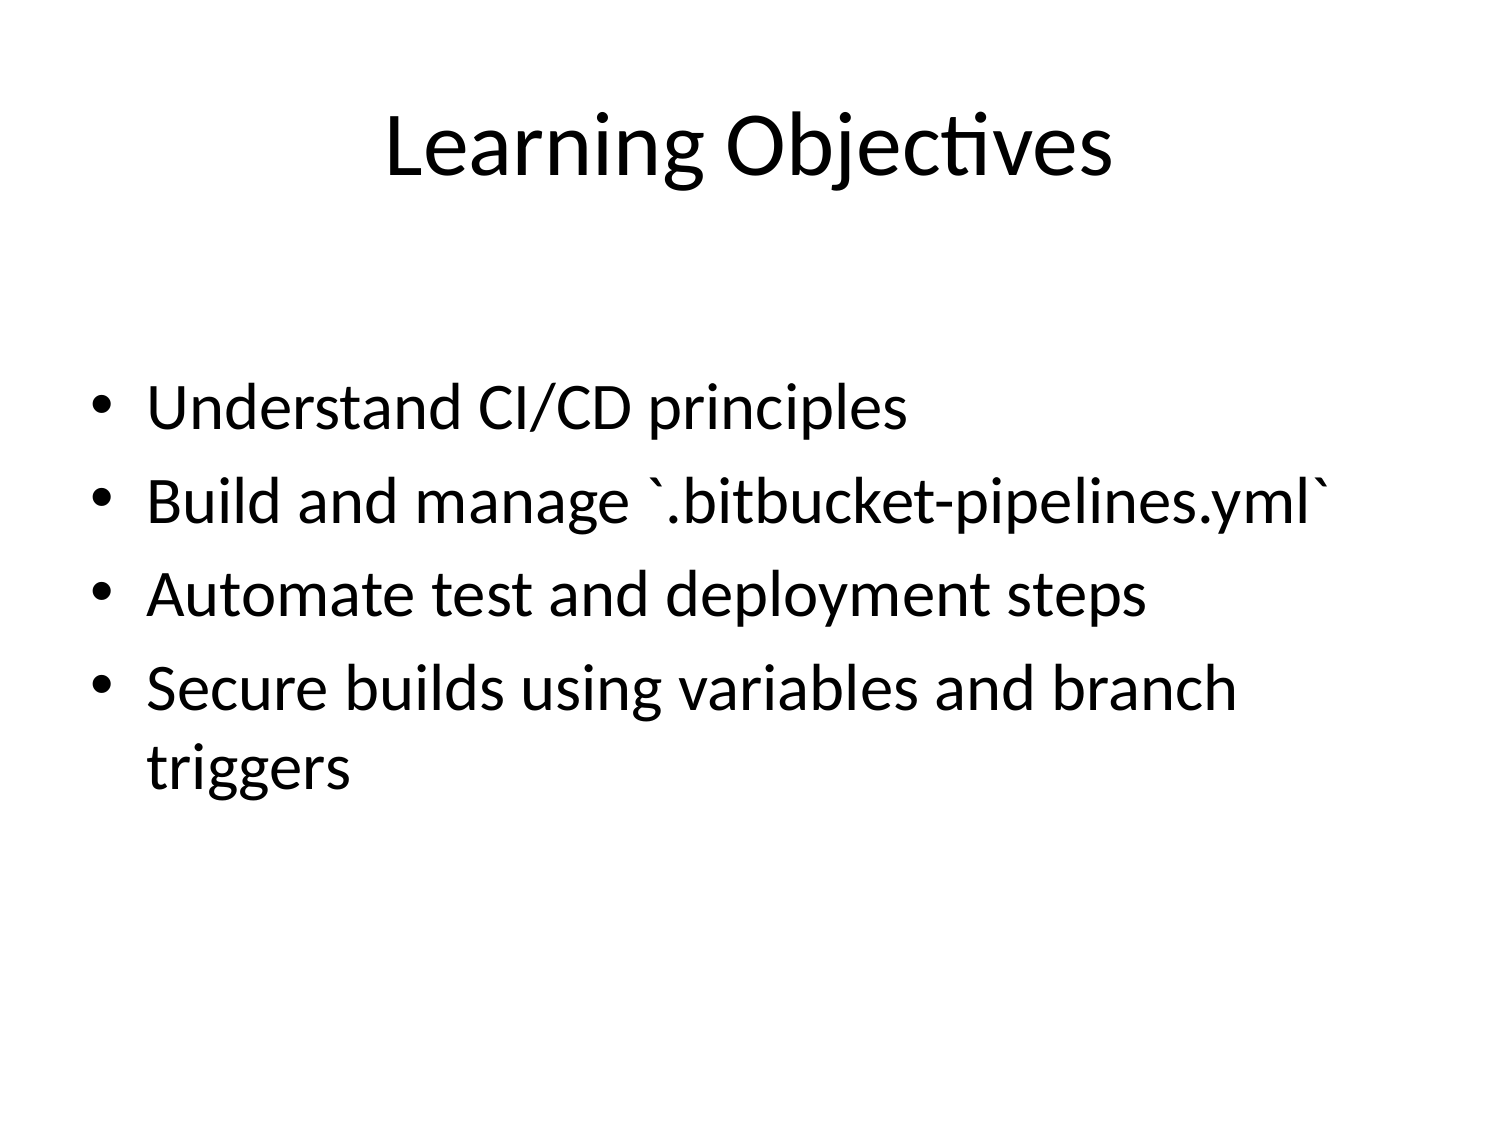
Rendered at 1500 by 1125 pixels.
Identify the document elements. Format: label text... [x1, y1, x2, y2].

title Learning Objectives [75, 45, 1425, 233]
list Understand CI/CD principles Build and manage `.bitbucket-pipelines.yml` Automate test and deployment steps Secure builds using variables and branch triggers [75, 262, 1425, 1005]
